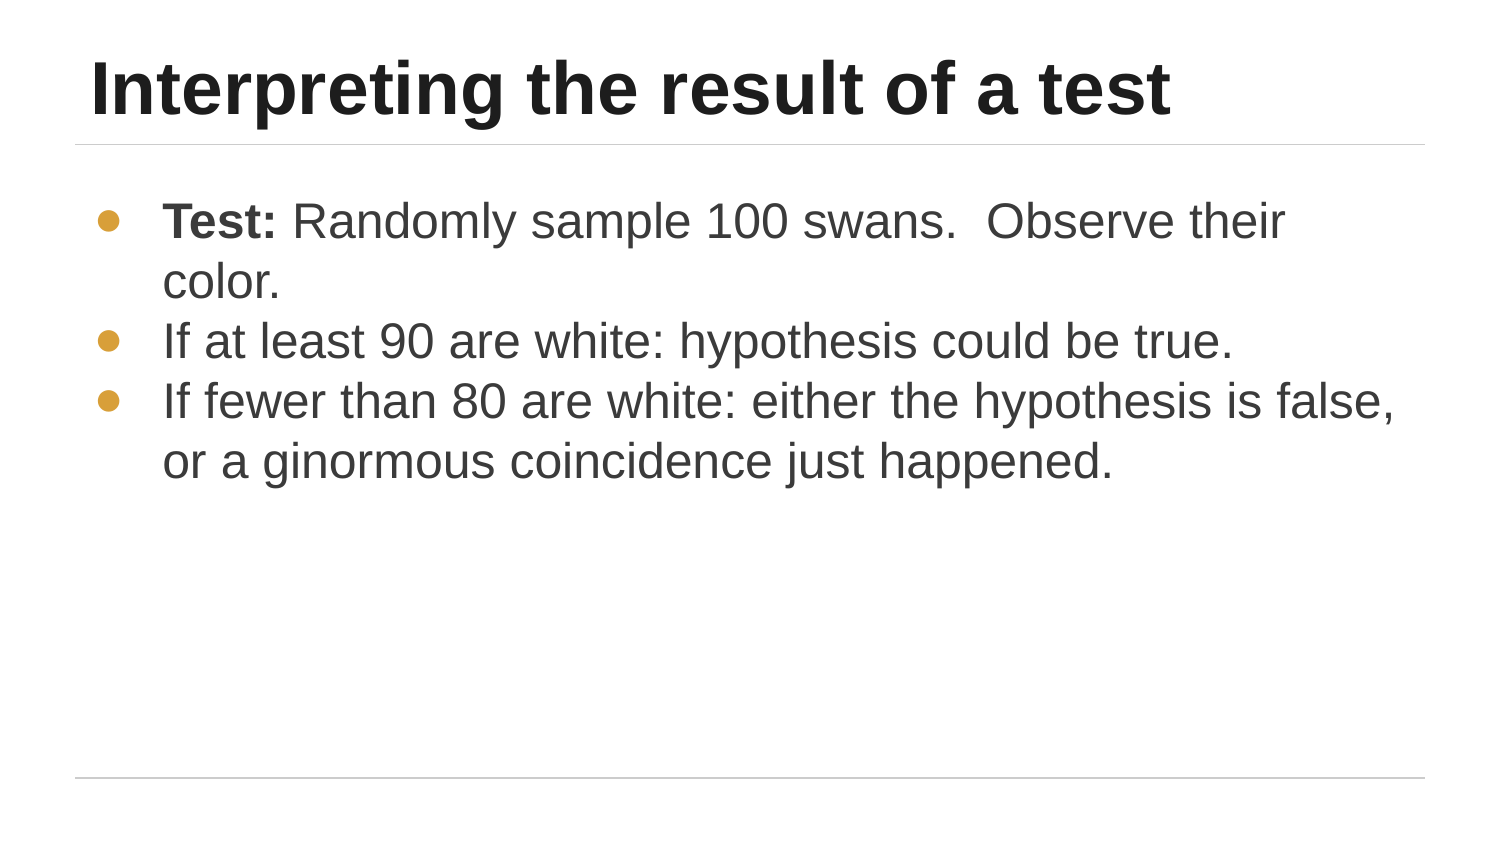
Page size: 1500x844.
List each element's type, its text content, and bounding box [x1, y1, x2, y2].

title Interpreting the result of a test [75, 33, 1392, 145]
list Test: Randomly sample 100 swans. Observe their color. If at least 90 are white: hypothesis could be true. If fewer than 80 are white: either the hypothesis is false, or a ginormous coincidence just happened. [72, 173, 1423, 671]
